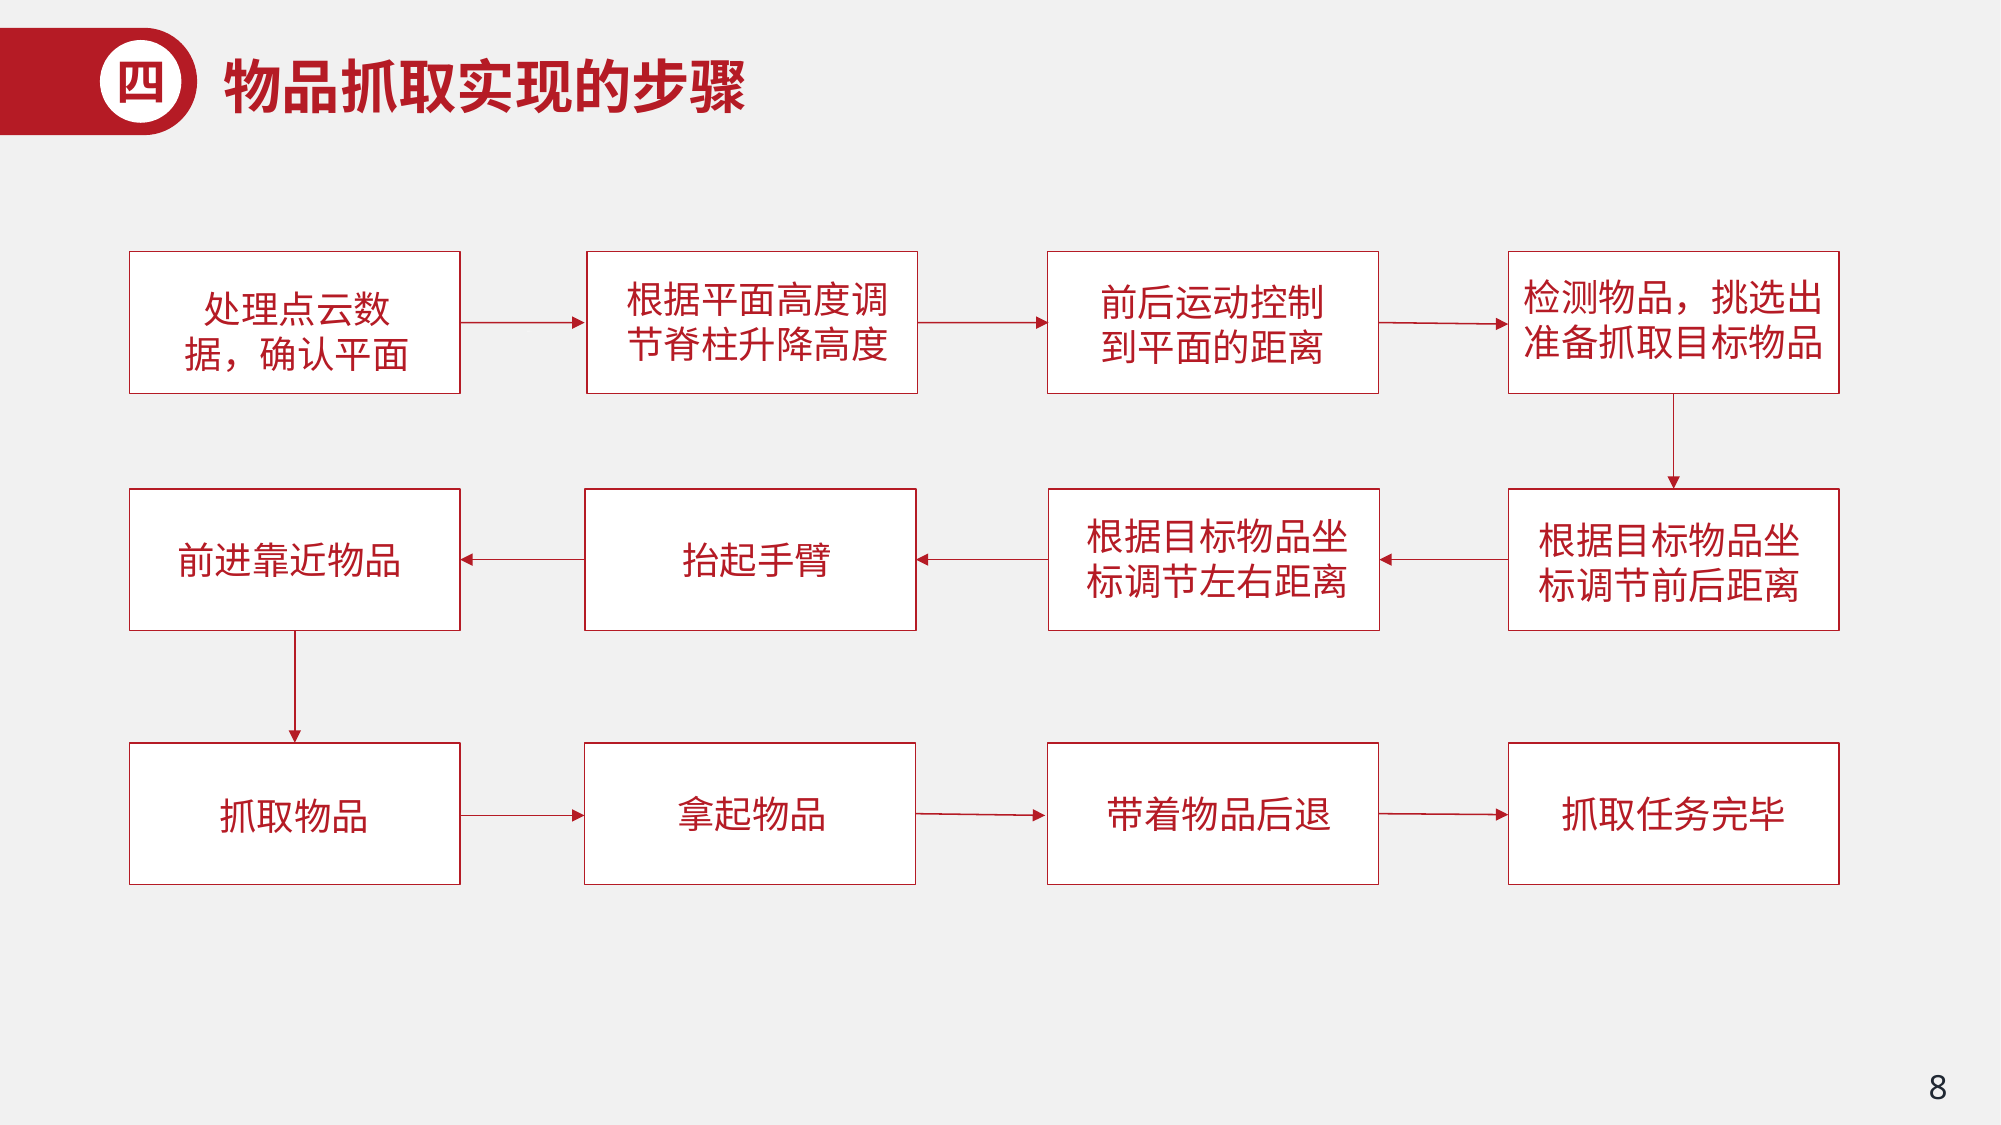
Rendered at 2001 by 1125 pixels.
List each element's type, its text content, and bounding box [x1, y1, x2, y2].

text_box 检测物品，挑选出准备抓取目标物品 [1508, 266, 1840, 372]
text_box [586, 251, 918, 394]
text_box [129, 488, 461, 631]
text_box 抓取任务完毕 [1538, 783, 1809, 844]
text_box [123, 119, 158, 123]
text_box 抬起手臂 [621, 529, 893, 590]
text_box 根据目标物品坐标调节左右距离 [1062, 505, 1374, 611]
text_box [1047, 251, 1379, 394]
text_box [129, 251, 461, 394]
text_box 前进靠近物品 [154, 529, 426, 590]
text_box [0, 27, 198, 136]
text_box [129, 742, 461, 885]
text_box 物品抓取实现的步骤 [208, 42, 776, 128]
text_box 抓取物品 [158, 785, 430, 845]
text_box [1508, 742, 1840, 885]
text_box [1508, 251, 1840, 266]
text_box 四 [101, 43, 181, 119]
text_box 拿起物品 [616, 783, 888, 844]
text_box [1047, 742, 1379, 885]
text_box [1508, 372, 1840, 394]
text_box [1508, 488, 1840, 631]
text_box 根据平面高度调节脊柱升降高度 [600, 268, 915, 373]
text_box [125, 39, 156, 43]
text_box 带着物品后退 [1083, 783, 1355, 844]
text_box 根据目标物品坐标调节前后距离 [1516, 509, 1824, 615]
text_box [584, 742, 916, 885]
text_box 前后运动控制到平面的距离 [1077, 272, 1348, 377]
text_box [585, 488, 916, 631]
text_box [1048, 488, 1380, 631]
text_box 处理点云数据，确认平面 [161, 278, 433, 383]
